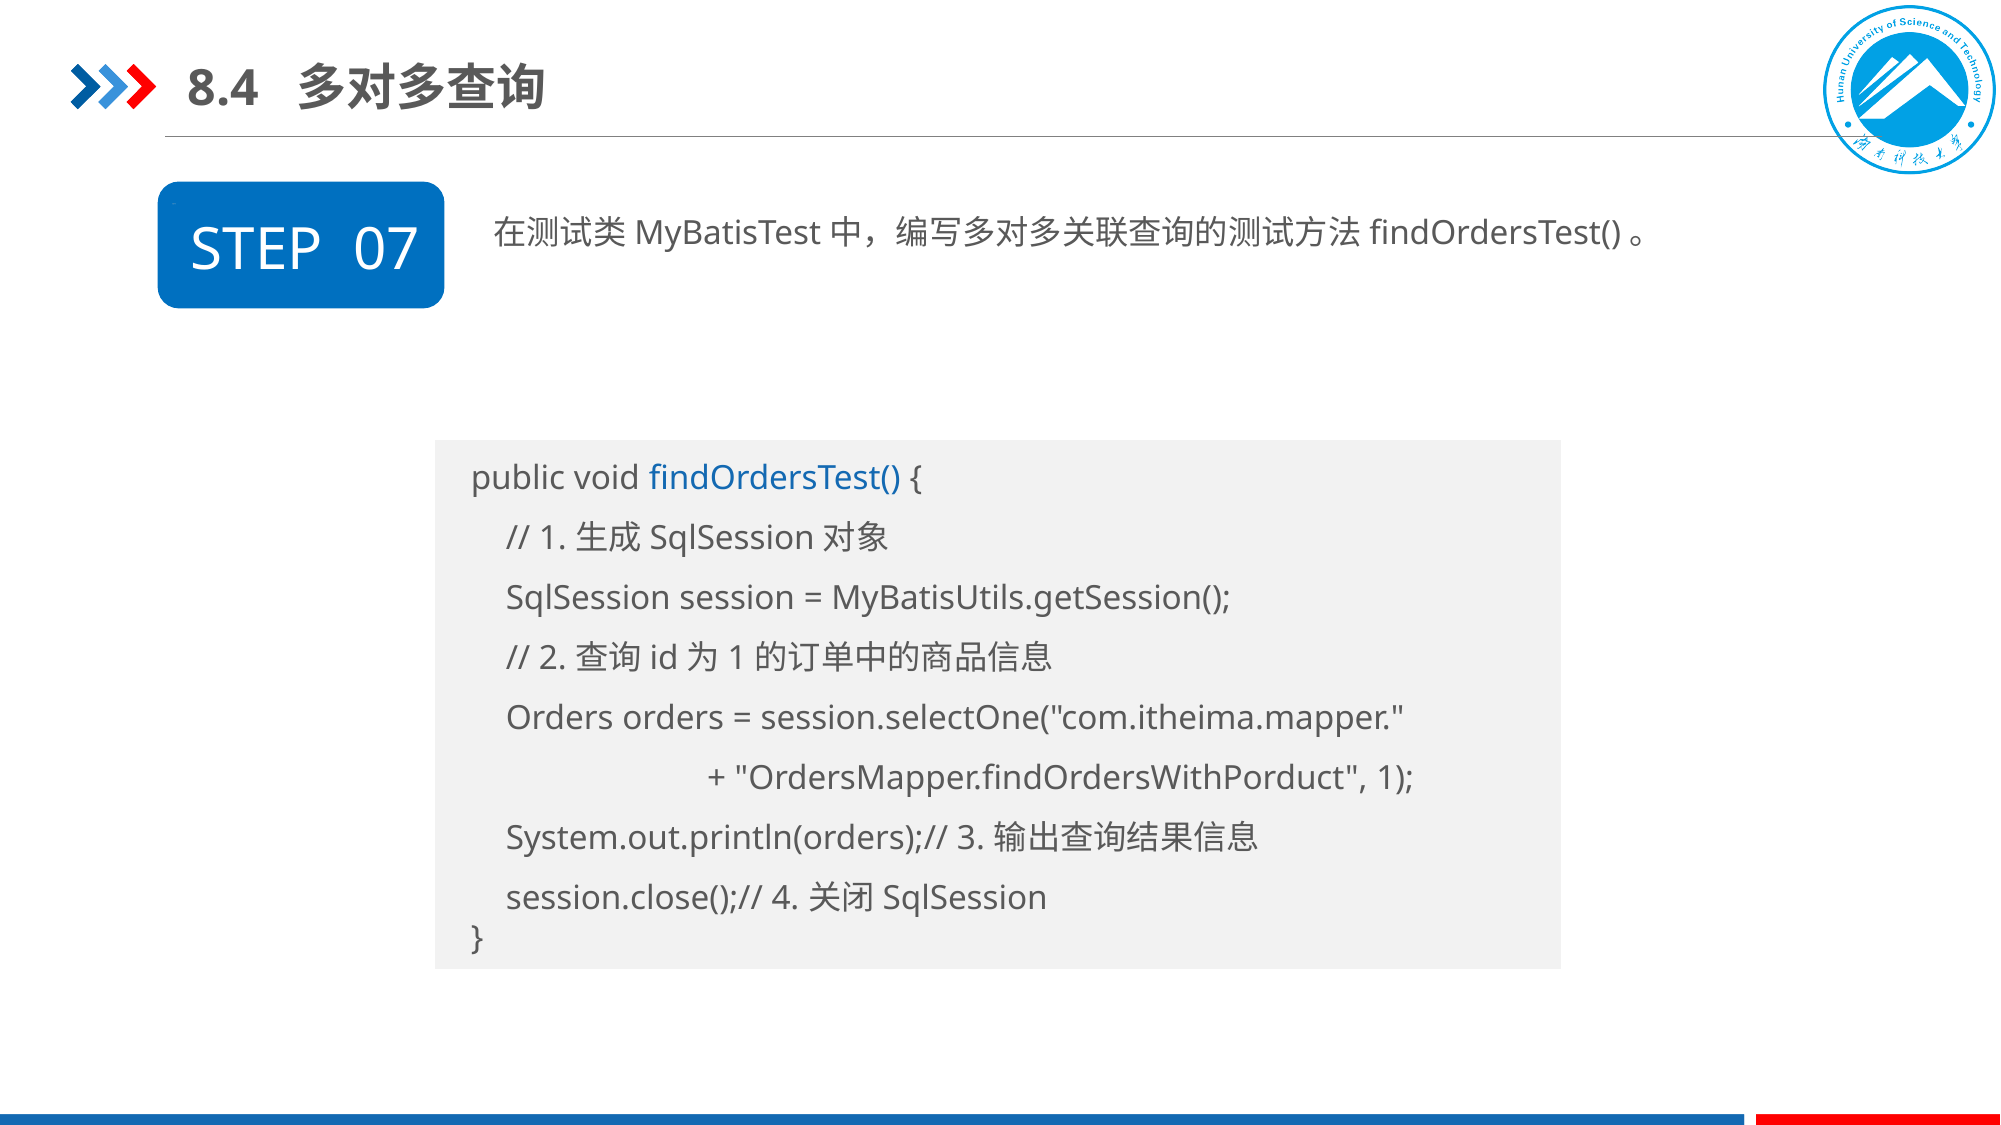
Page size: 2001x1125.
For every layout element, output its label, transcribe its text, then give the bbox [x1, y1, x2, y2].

picture [1867, 59, 1897, 87]
picture [1823, 104, 1836, 136]
picture [1861, 60, 1963, 118]
picture [1921, 105, 1996, 175]
picture [1924, 5, 1996, 75]
picture [1823, 137, 1898, 175]
picture [1870, 56, 1917, 97]
text_box 8.4 多对多查询 [187, 43, 595, 127]
picture [1823, 5, 1895, 76]
text_box 在测试类MyBatisTest中，编写多对多关联查询的测试方法findOrdersTest()。 [478, 183, 1815, 259]
picture [434, 440, 1564, 970]
text_box public void findOrdersTest() { // 1.生成SqlSession对象 SqlSession session = MyBatisUtils.getSession(); // 2.查询id为1的订单中的商品信息 Orders orders = session.selectOne("com.itheima.mapper." + "OrdersMapper.findOrdersWithPorduct", 1); System.out.println(orders);// 3.输出查询结果信息 session.close();// 4.关闭SqlSession } [456, 429, 1609, 964]
picture [1827, 9, 1992, 170]
text_box STEP 07 [172, 203, 439, 289]
text_box [156, 180, 446, 310]
